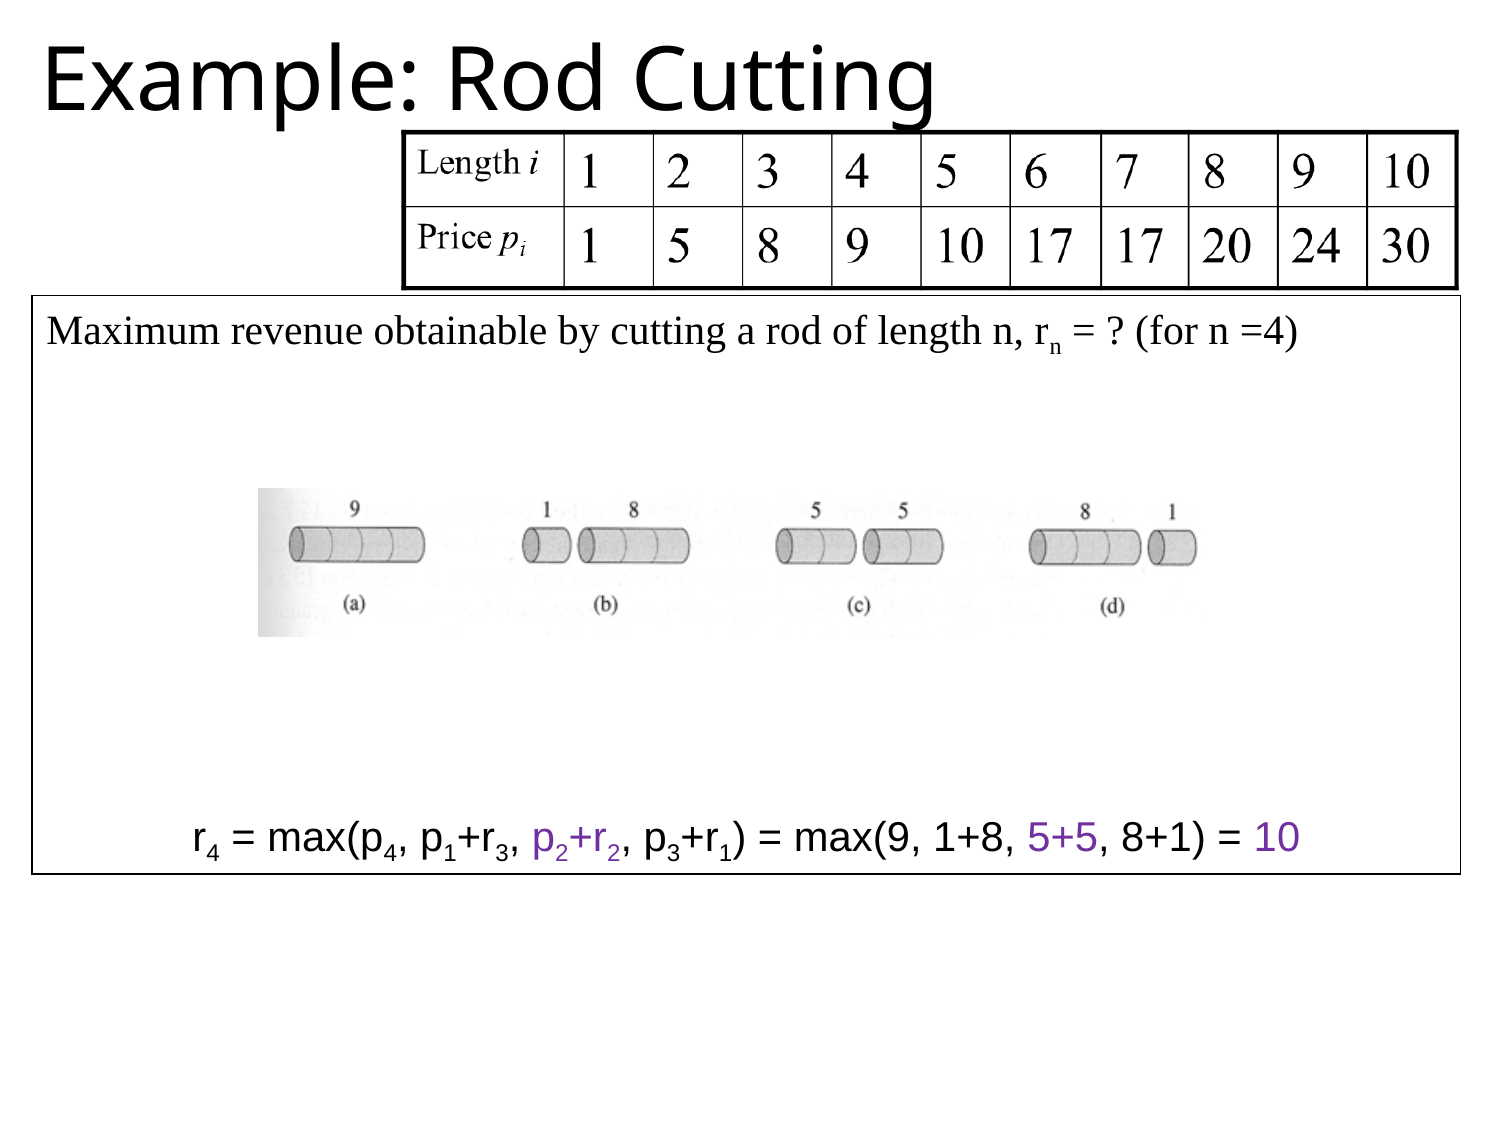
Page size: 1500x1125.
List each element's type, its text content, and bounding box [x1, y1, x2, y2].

text_box Maximum revenue obtainable by cutting a rod of length n, rn = ? (for n =4) r4 = max(p4, p1+r3, p2+r2, p3+r1) = max(9, 1+8, 5+5, 8+1) = 10 [31, 295, 1461, 874]
title Example: Rod Cutting [25, 26, 1469, 138]
picture [258, 488, 1209, 637]
list [25, 154, 1469, 1014]
picture [393, 122, 1461, 305]
